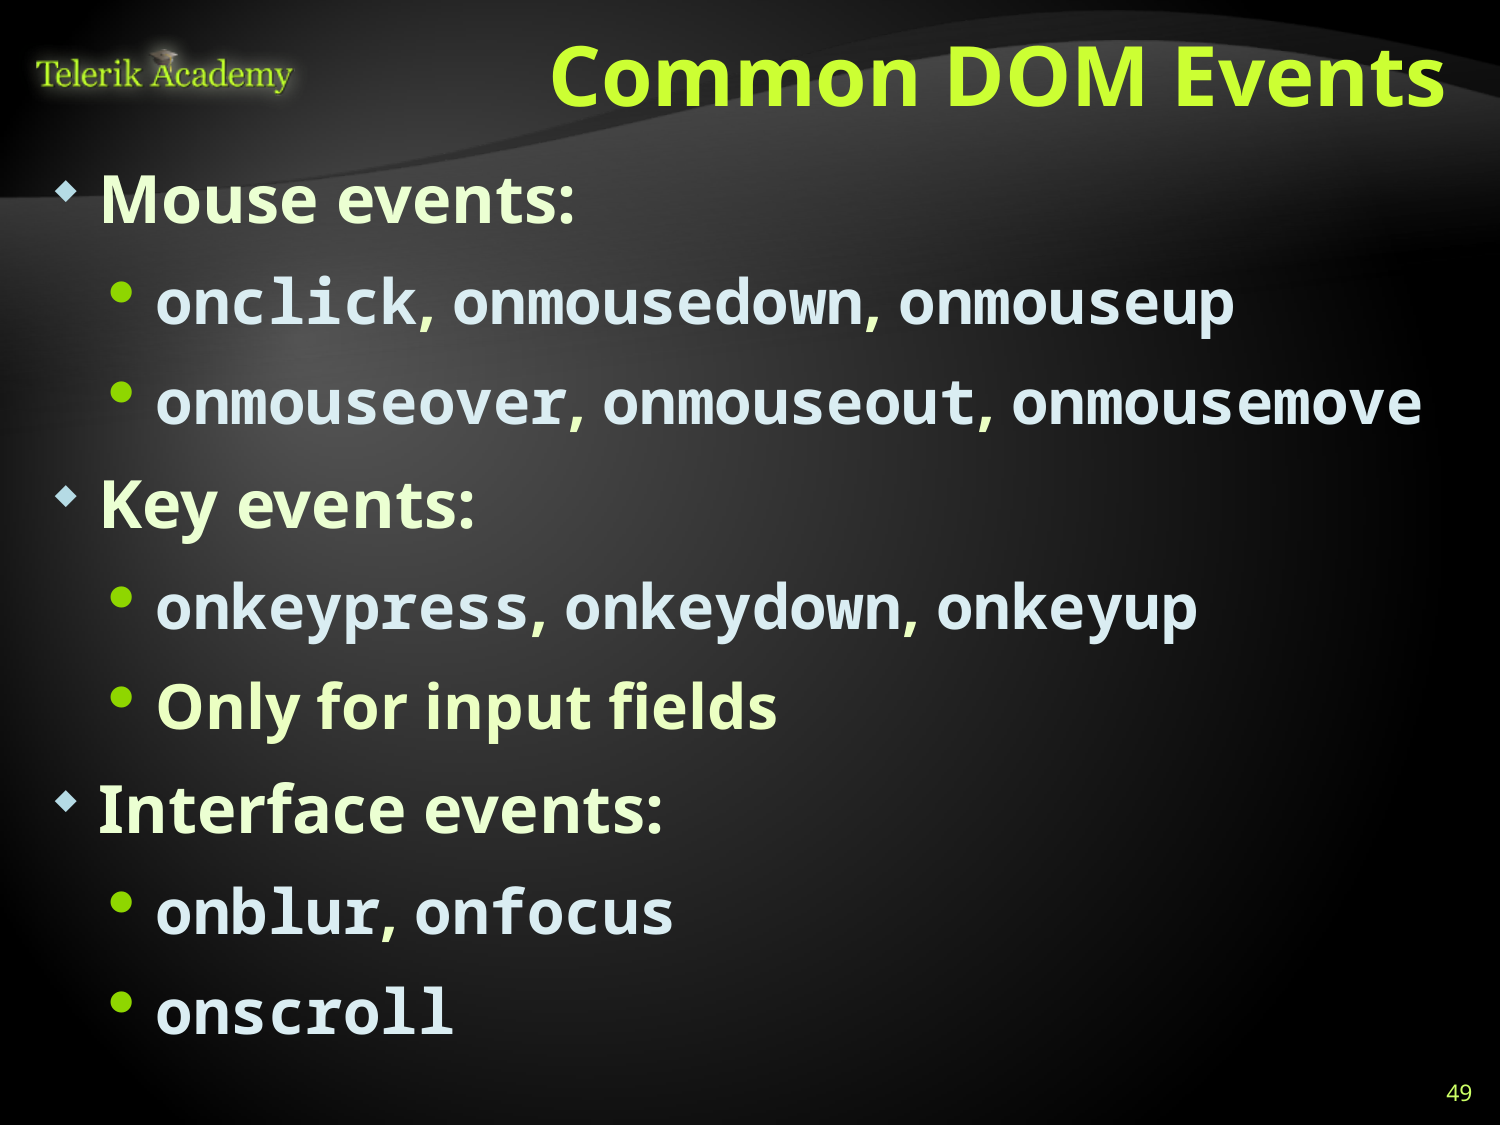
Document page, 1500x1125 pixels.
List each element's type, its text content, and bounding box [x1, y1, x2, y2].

slide_number 49 [1412, 1074, 1488, 1113]
list Mouse events: onclick, onmousedown, onmouseup onmouseover, onmouseout, onmousemove Key events: onkeypress, onkeydown, onkeyup Only for input fields Interface events: onblur, onfocus onscroll [37, 149, 1463, 1075]
picture [0, 0, 1500, 1125]
title Common DOM Events [300, 12, 1463, 149]
